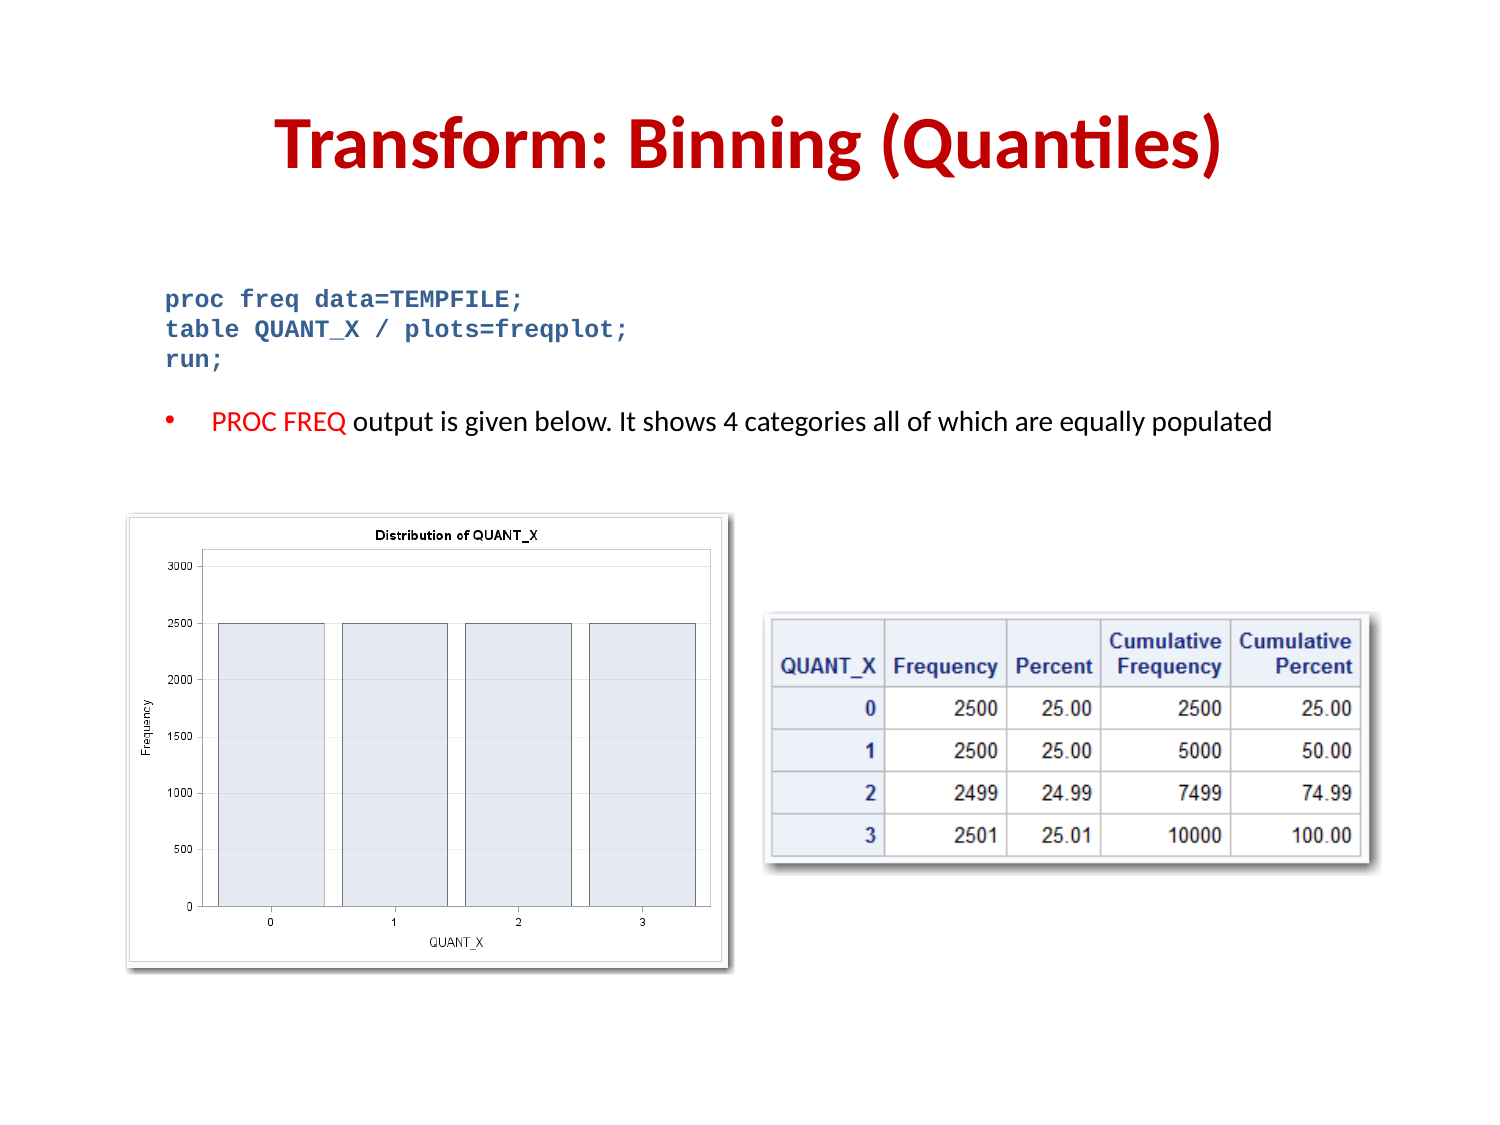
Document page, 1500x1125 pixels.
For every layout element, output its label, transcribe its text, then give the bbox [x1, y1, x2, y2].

picture [124, 512, 735, 976]
picture [762, 611, 1382, 876]
text_box proc freq data=TEMPFILE; table QUANT_X / plots=freqplot; run; PROC FREQ output is given below. It shows 4 categories all of which are equally populated [74, 274, 1425, 445]
title Transform: Binning (Quantiles) [75, 45, 1425, 233]
